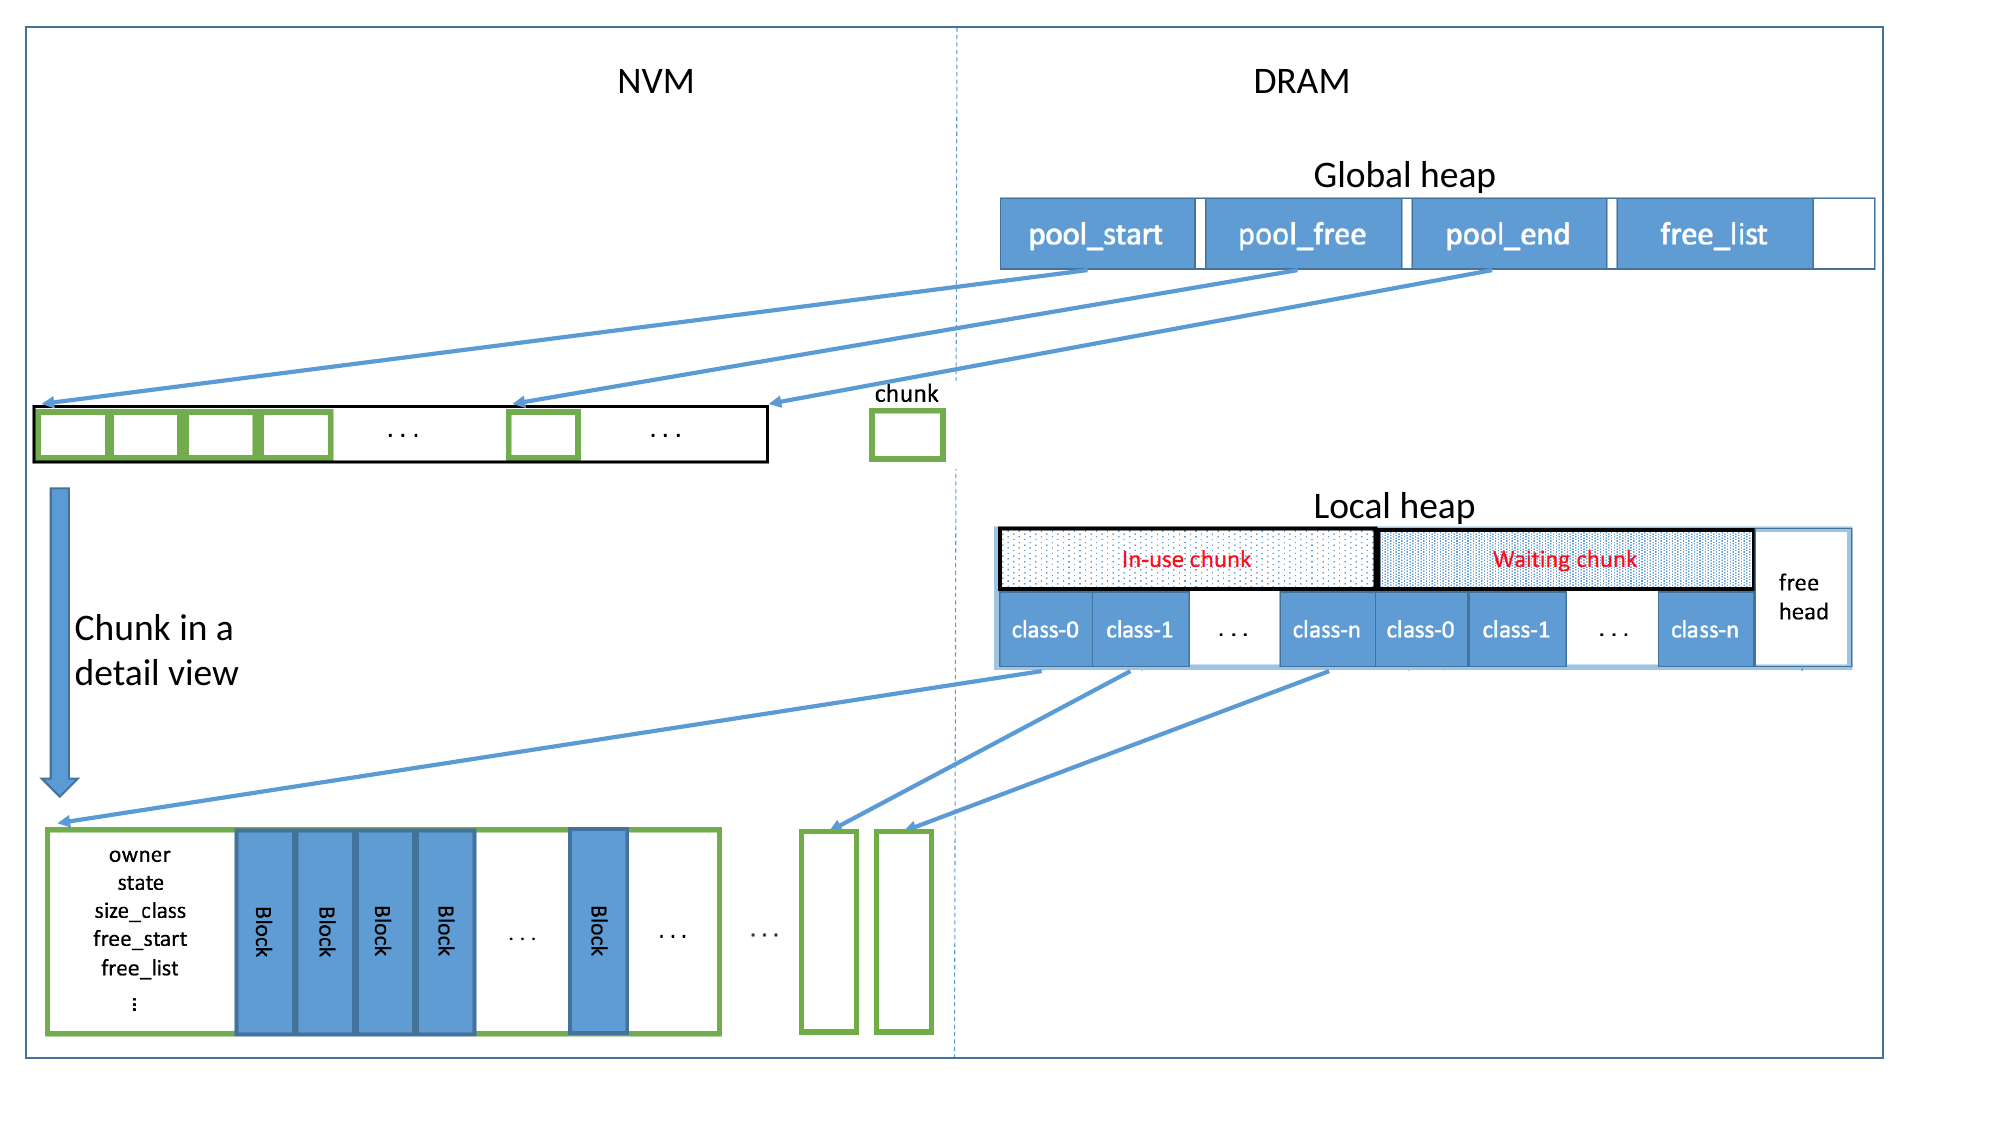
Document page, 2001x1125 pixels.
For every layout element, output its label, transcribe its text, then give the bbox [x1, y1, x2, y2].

text_box Chunk in a detail view [59, 595, 264, 671]
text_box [903, 671, 1330, 832]
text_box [512, 270, 768, 404]
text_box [41, 270, 512, 404]
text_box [768, 270, 1493, 404]
picture [25, 381, 958, 469]
picture [992, 188, 1884, 273]
text_box [801, 830, 858, 1033]
text_box [25, 469, 954, 1059]
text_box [829, 671, 903, 832]
picture [42, 823, 727, 1040]
picture [992, 522, 1855, 672]
text_box [39, 487, 70, 796]
picture [733, 907, 793, 956]
text_box [957, 273, 1884, 1059]
text_box [875, 832, 933, 1033]
text_box [25, 26, 1884, 381]
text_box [57, 671, 829, 824]
